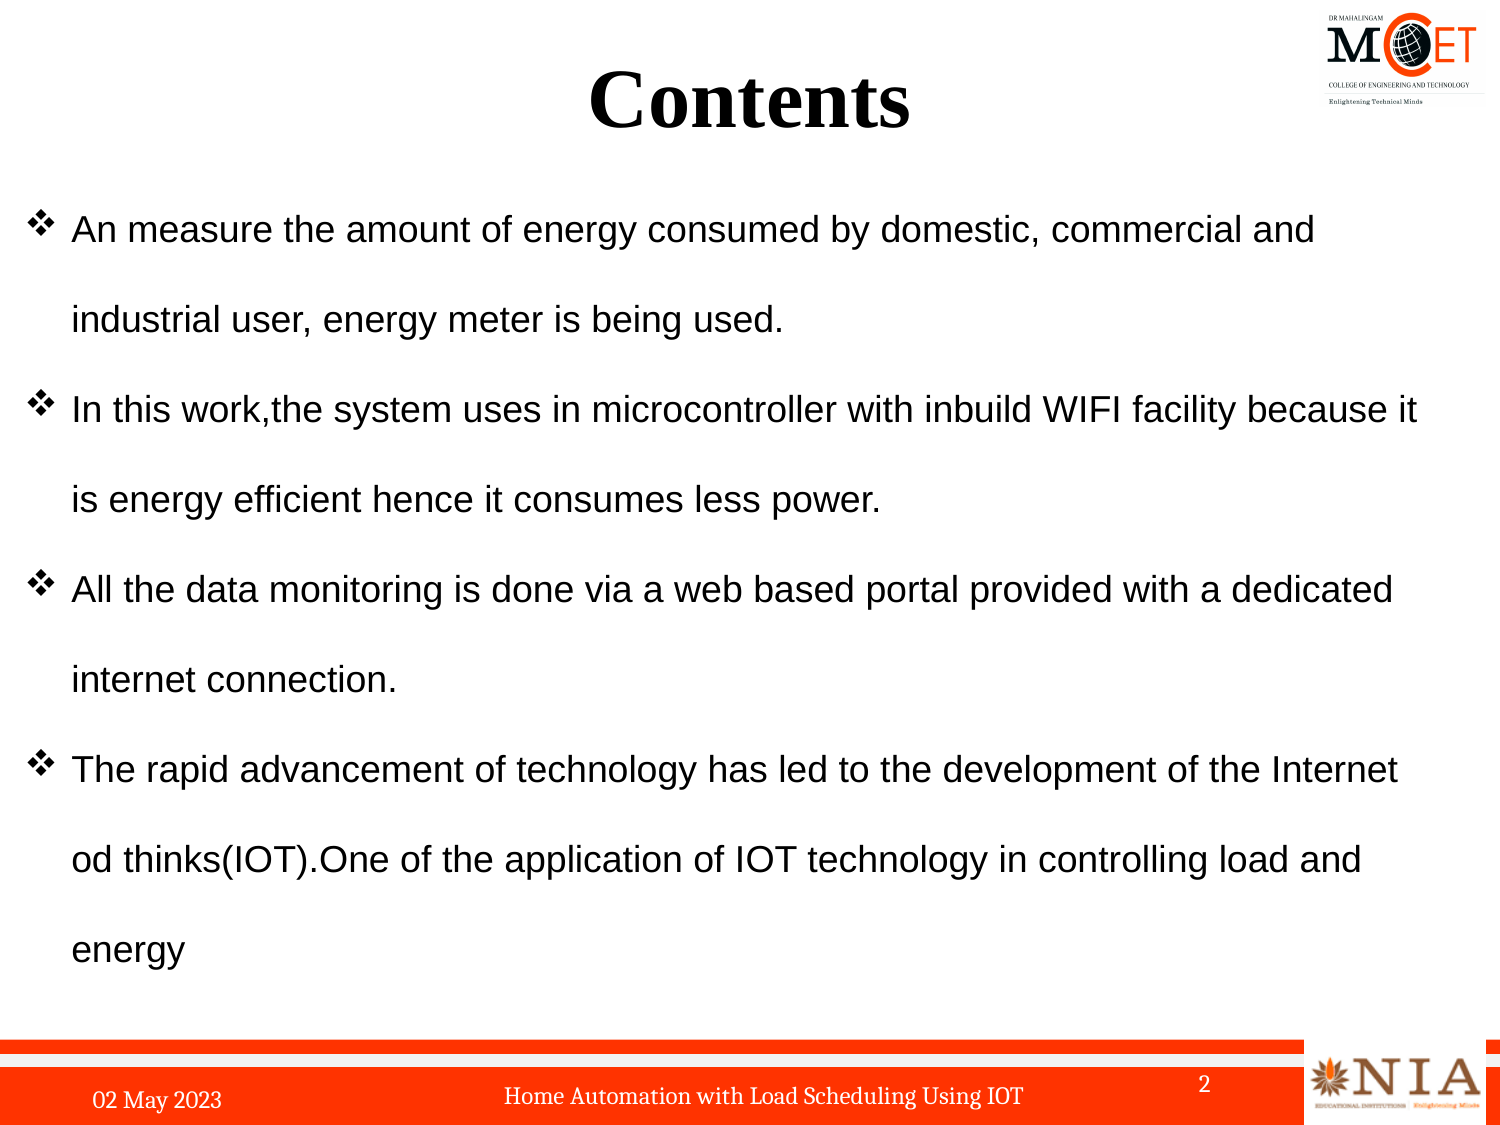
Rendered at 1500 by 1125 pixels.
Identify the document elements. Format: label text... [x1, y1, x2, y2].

picture [1304, 1039, 1486, 1125]
picture [1319, 10, 1486, 107]
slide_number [77, 1093, 358, 1103]
text_box An measure the amount of energy consumed by domestic, commercial and industrial user, energy meter is being used. In this work,the system uses in microcontroller with inbuild WIFI facility because it is energy efficient hence it consumes less power. All the data monitoring is done via a web based portal provided with a dedicated internet connection. The rapid advancement of technology has led to the development of the Internet od thinks(IOT).One of the application of IOT technology in controlling load and energy [9, 153, 1450, 1023]
title Contents [102, 46, 1398, 153]
footer Home Automation with Load Scheduling Using IOT [358, 1053, 1171, 1125]
slide_number 2 [1171, 1060, 1226, 1105]
